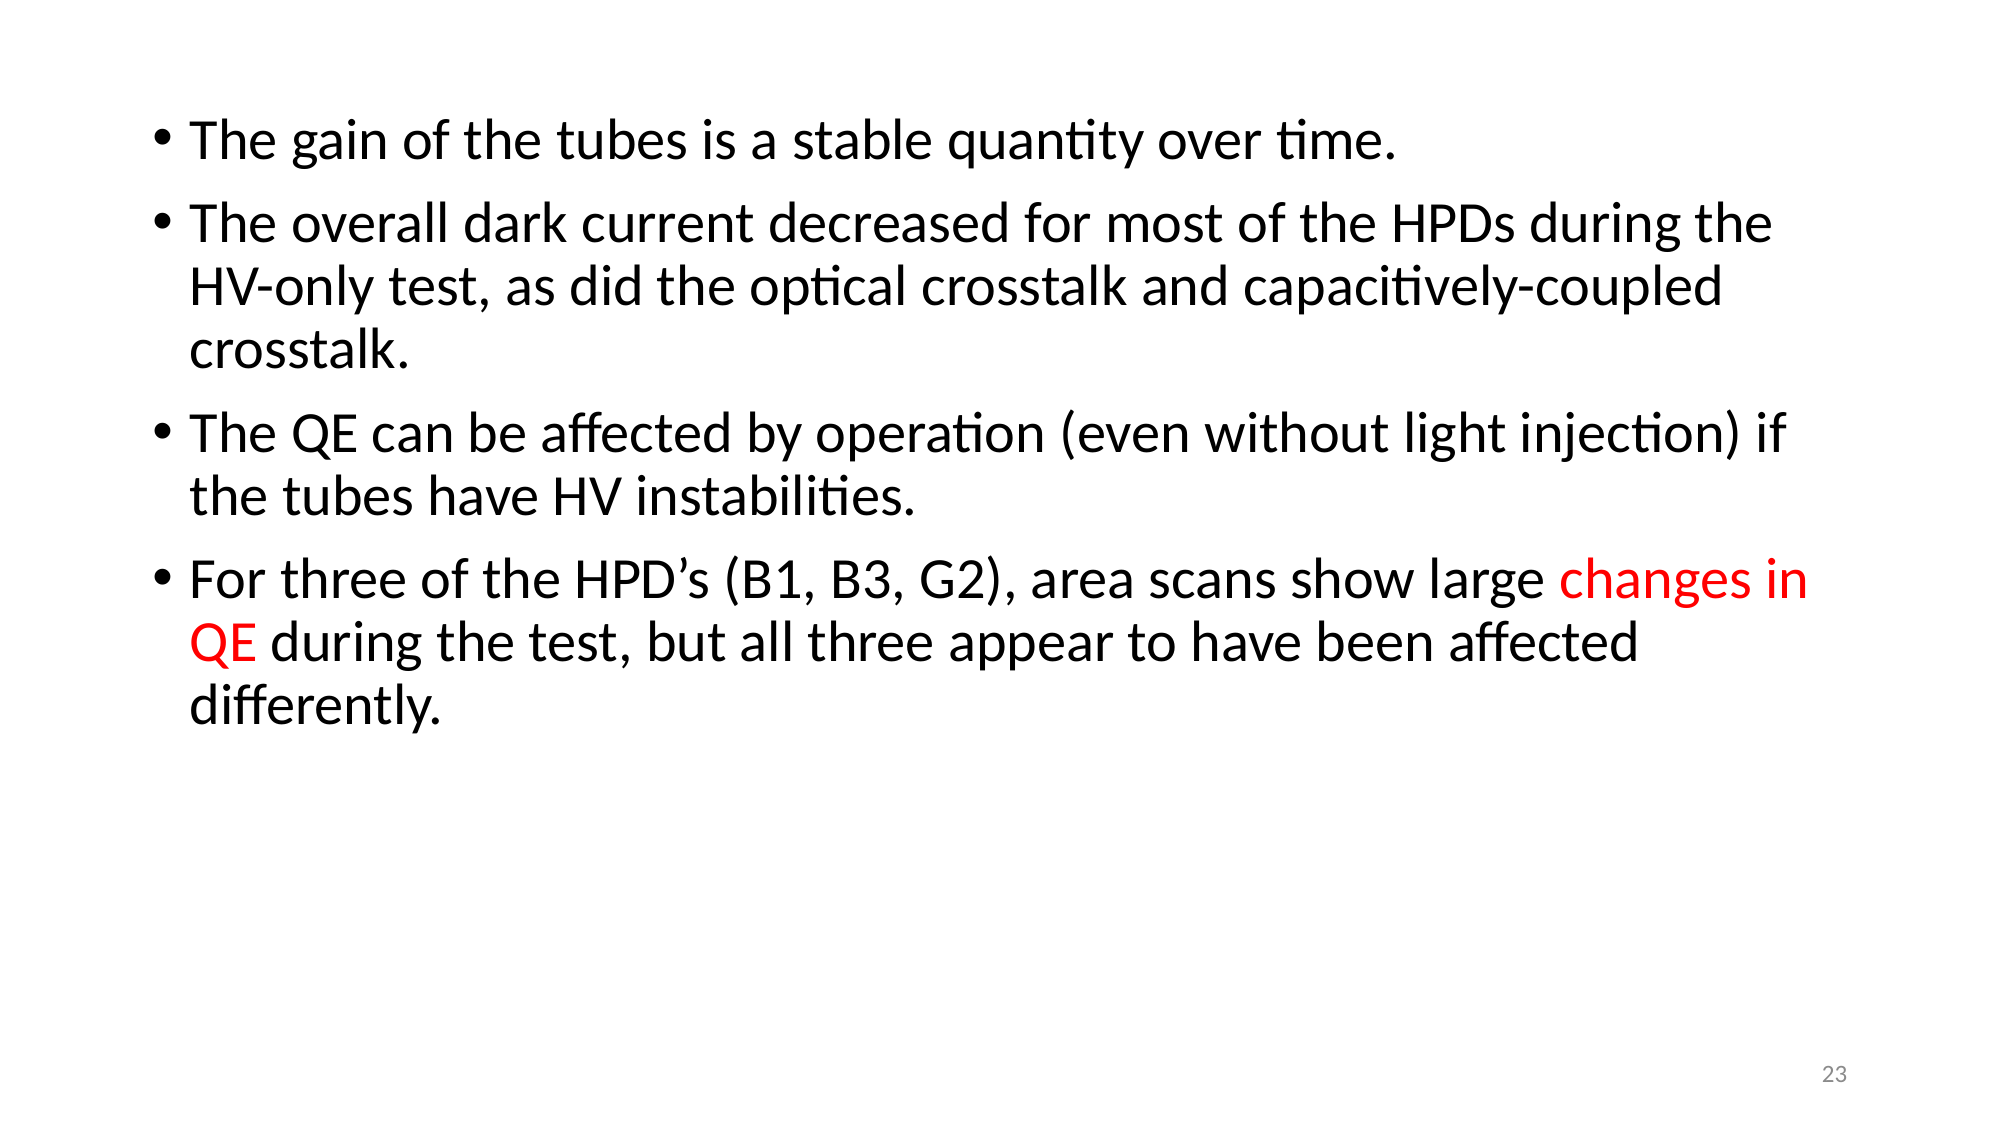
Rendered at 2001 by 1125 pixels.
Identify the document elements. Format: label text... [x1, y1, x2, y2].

list The gain of the tubes is a stable quantity over time. The overall dark current decreased for most of the HPDs during the HV-only test, as did the optical crosstalk and capacitively-coupled crosstalk. The QE can be affected by operation (even without light injection) if the tubes have HV instabilities. For three of the HPD’s (B1, B3, G2), area scans show large changes in QE during the test, but all three appear to have been affected differently. [137, 101, 1863, 1014]
slide_number 23 [1412, 1042, 1863, 1103]
